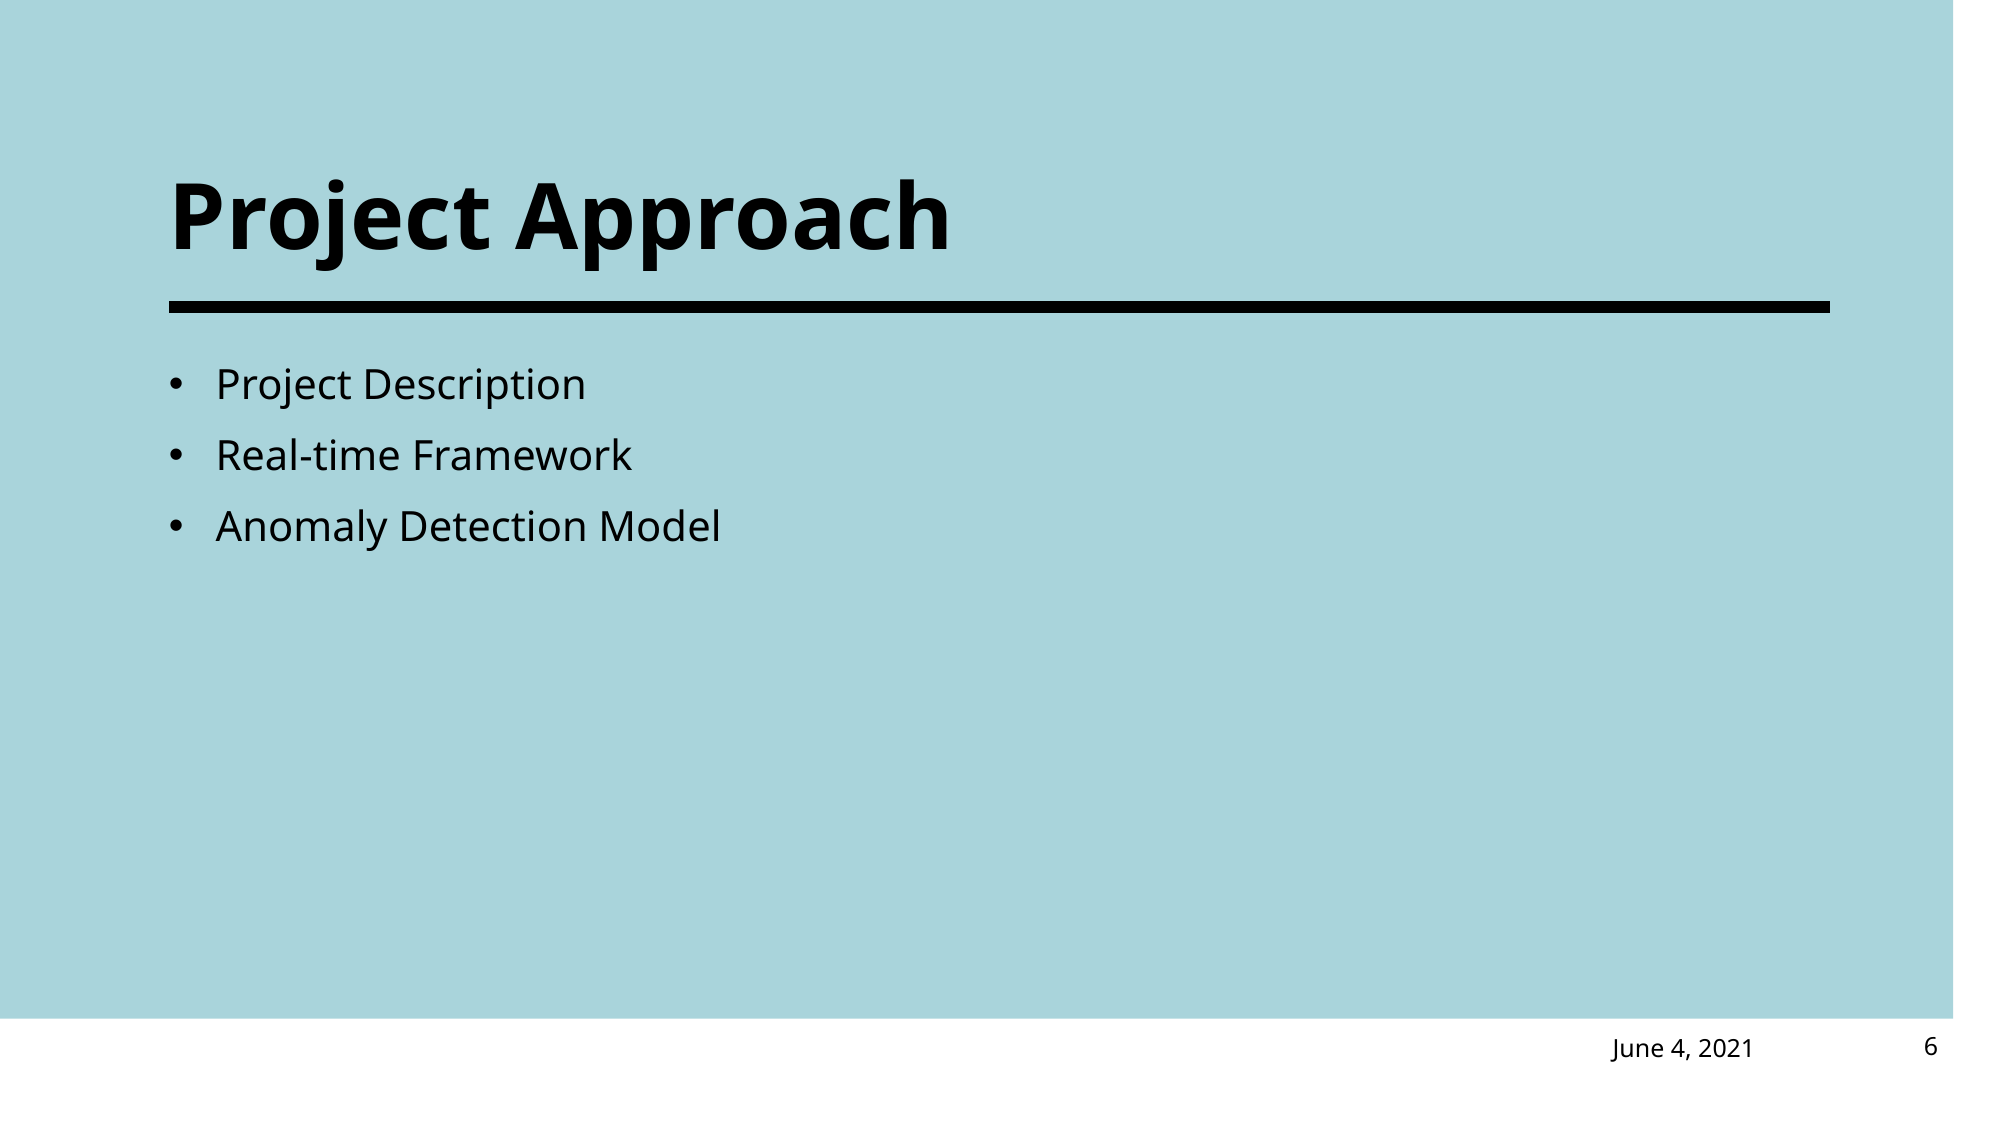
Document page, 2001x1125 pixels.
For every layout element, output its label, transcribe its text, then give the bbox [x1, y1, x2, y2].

slide_number 6 [1885, 1032, 1954, 1063]
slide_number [1612, 1032, 1863, 1063]
title Project Approach [168, 163, 1450, 270]
text_box Project Description Real-time Framework Anomaly Detection Model [168, 358, 1775, 944]
